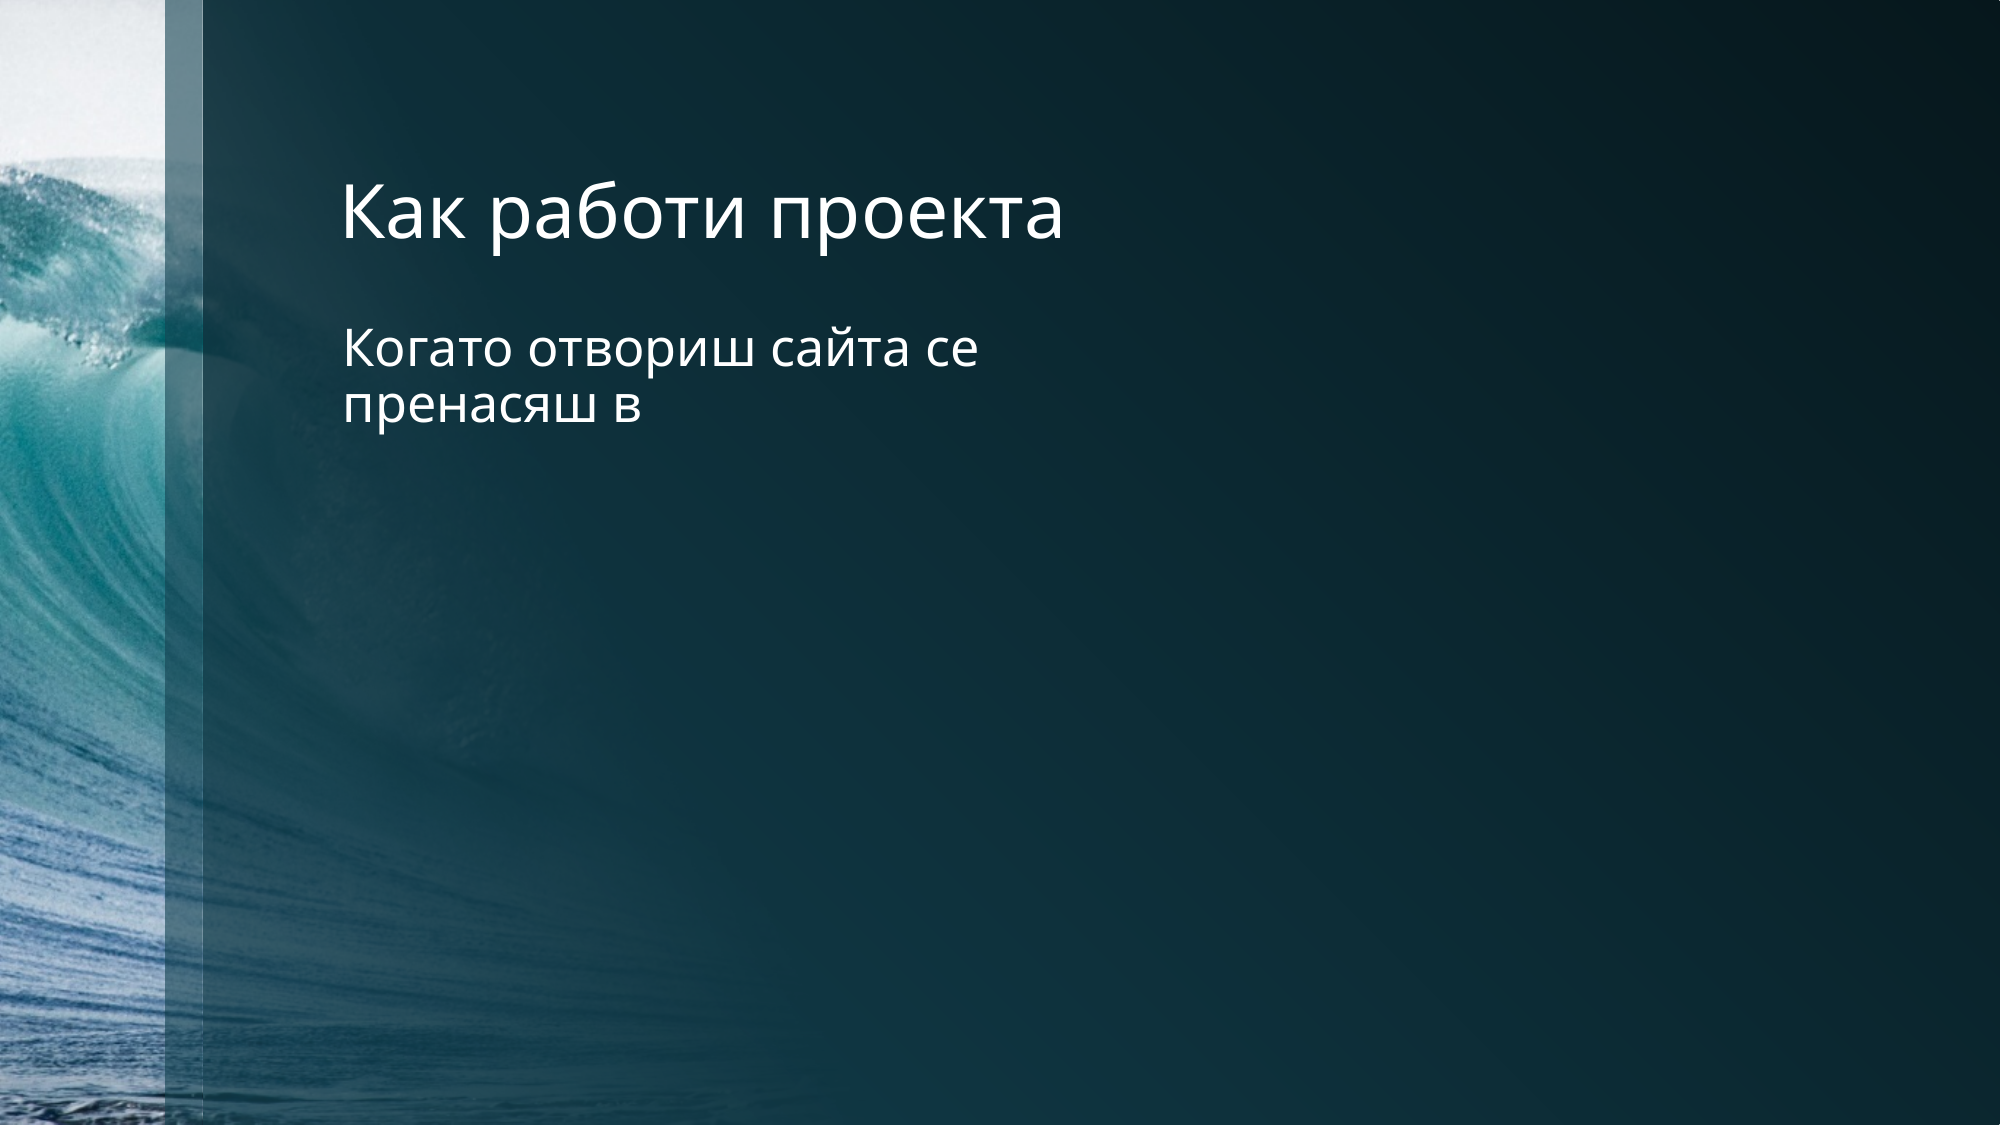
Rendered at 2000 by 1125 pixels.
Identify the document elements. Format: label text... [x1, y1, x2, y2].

picture [0, 0, 2000, 1125]
title Как работи проекта [324, 62, 1825, 263]
list Когато отвориш сайта се пренасяш в [327, 314, 1053, 890]
